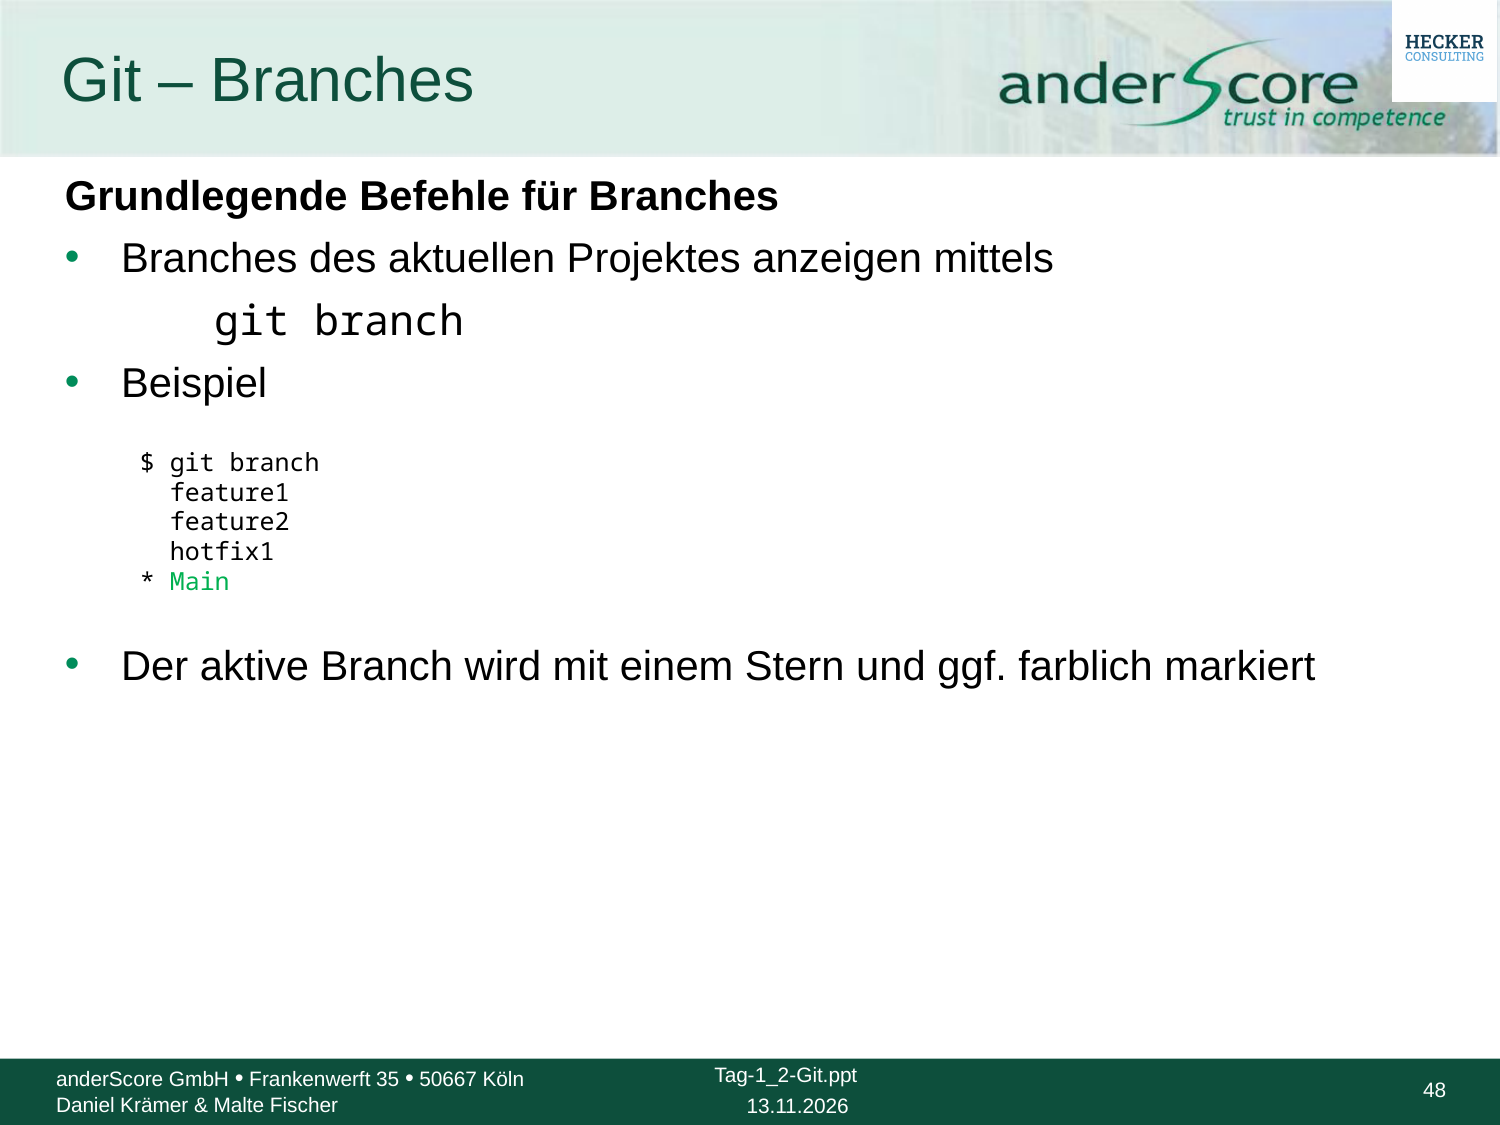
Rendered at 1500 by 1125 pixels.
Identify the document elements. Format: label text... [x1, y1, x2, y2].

list Grundlegende Befehle für Branches Branches des aktuellen Projektes anzeigen mittels git branch Beispiel $ git branch feature1 feature2 hotfix1 * Main Der aktive Branch wird mit einem Stern und ggf. farblich markiert [49, 160, 1447, 1047]
title Git – Branches [46, 23, 975, 140]
picture [0, 0, 1500, 157]
